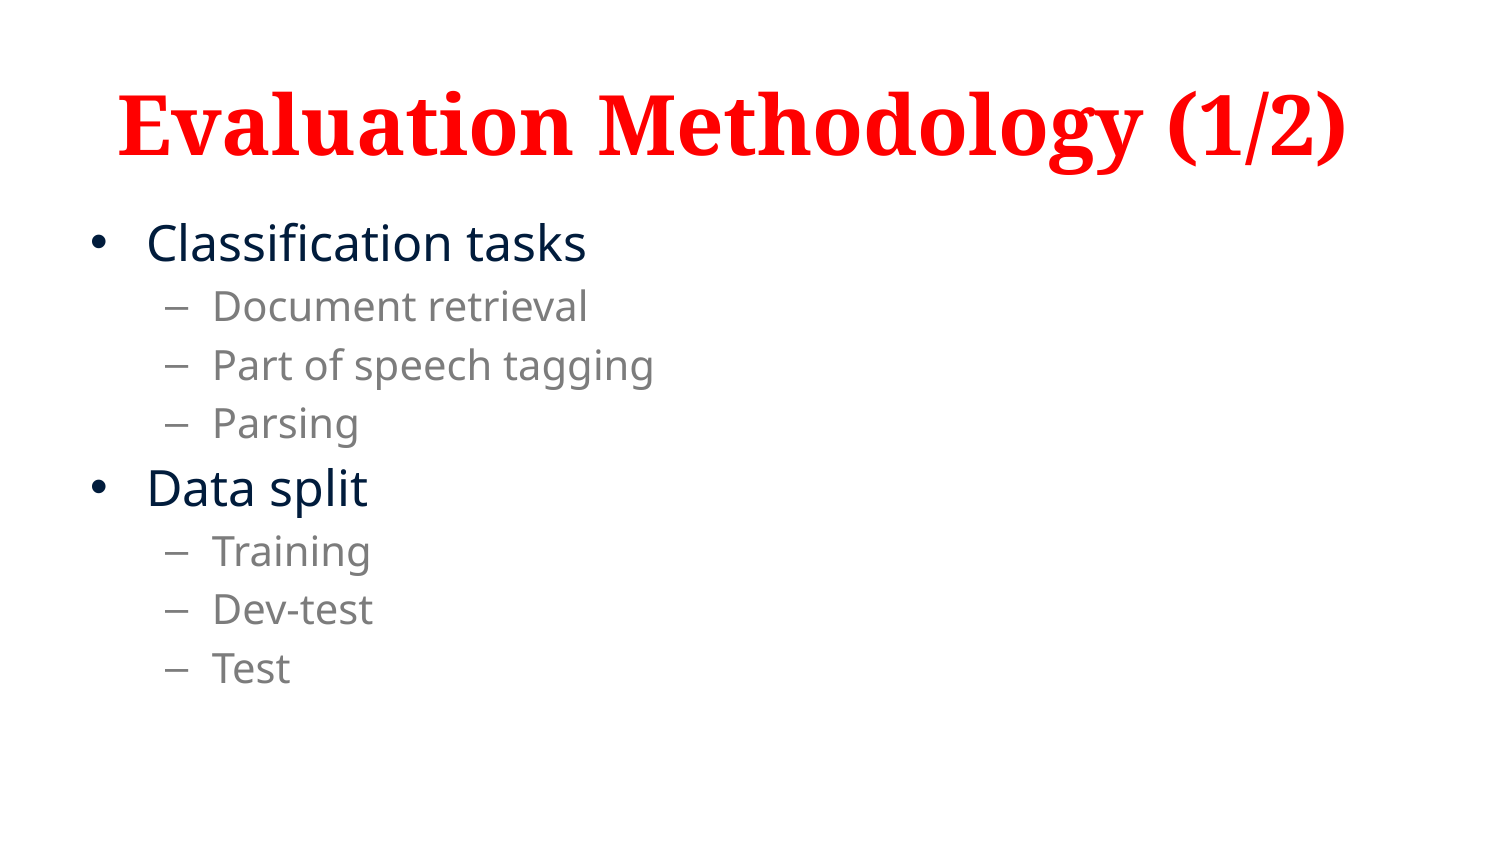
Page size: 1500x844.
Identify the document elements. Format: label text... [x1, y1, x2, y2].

list Classification tasks Document retrieval Part of speech tagging Parsing Data split Training Dev-test Test [75, 204, 1425, 700]
title Evaluation Methodology (1/2) [41, 64, 1425, 180]
